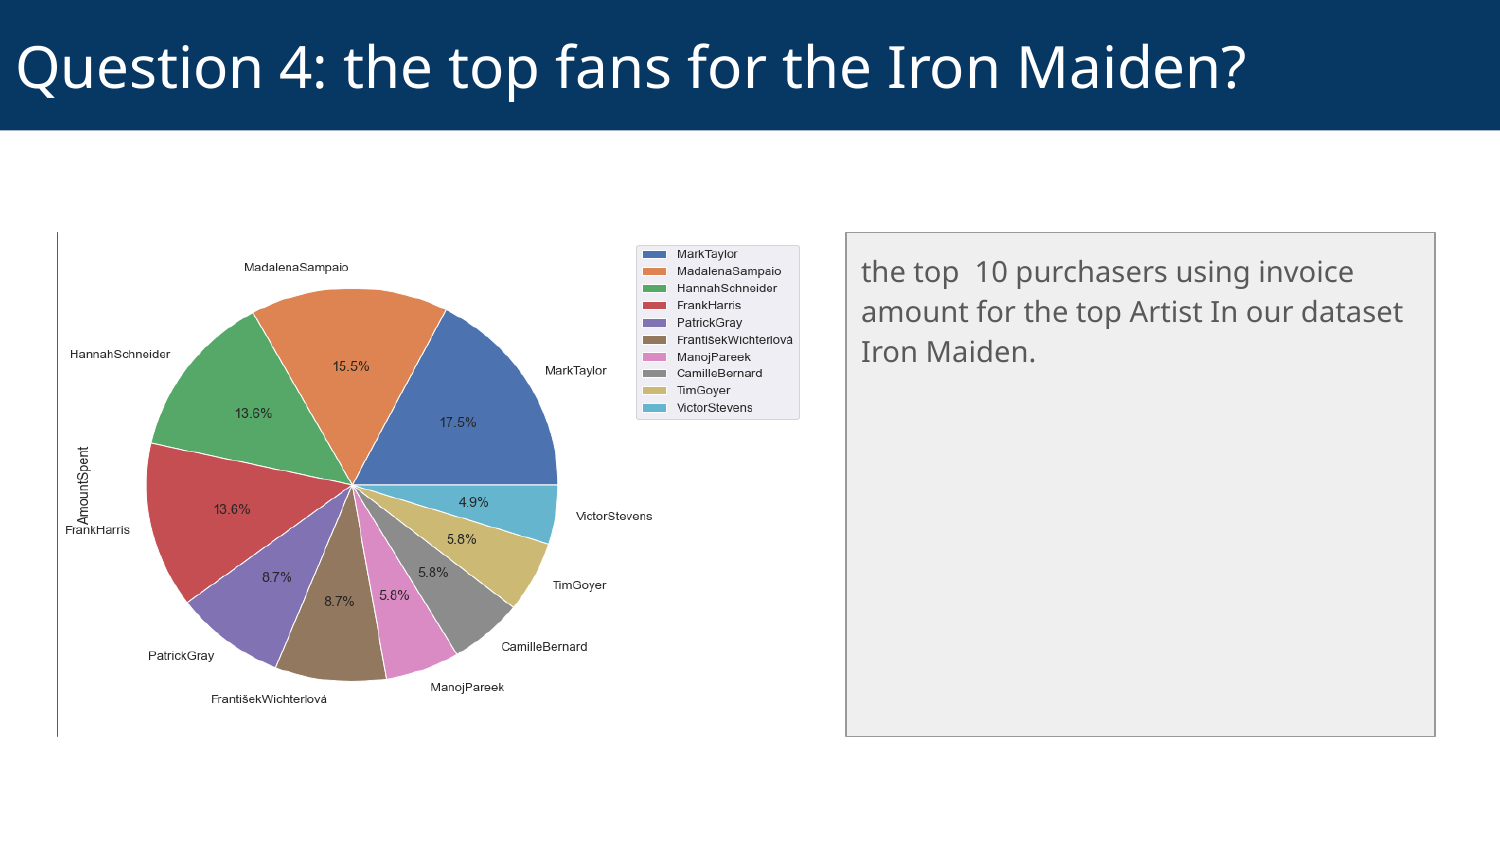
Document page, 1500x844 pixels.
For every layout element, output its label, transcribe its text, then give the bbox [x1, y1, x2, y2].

list the top 10 purchasers using invoice amount for the top Artist In our dataset Iron Maiden. [846, 232, 1436, 737]
title Question 4: the top fans for the Iron Maiden? [0, 0, 1500, 131]
picture [57, 232, 805, 737]
